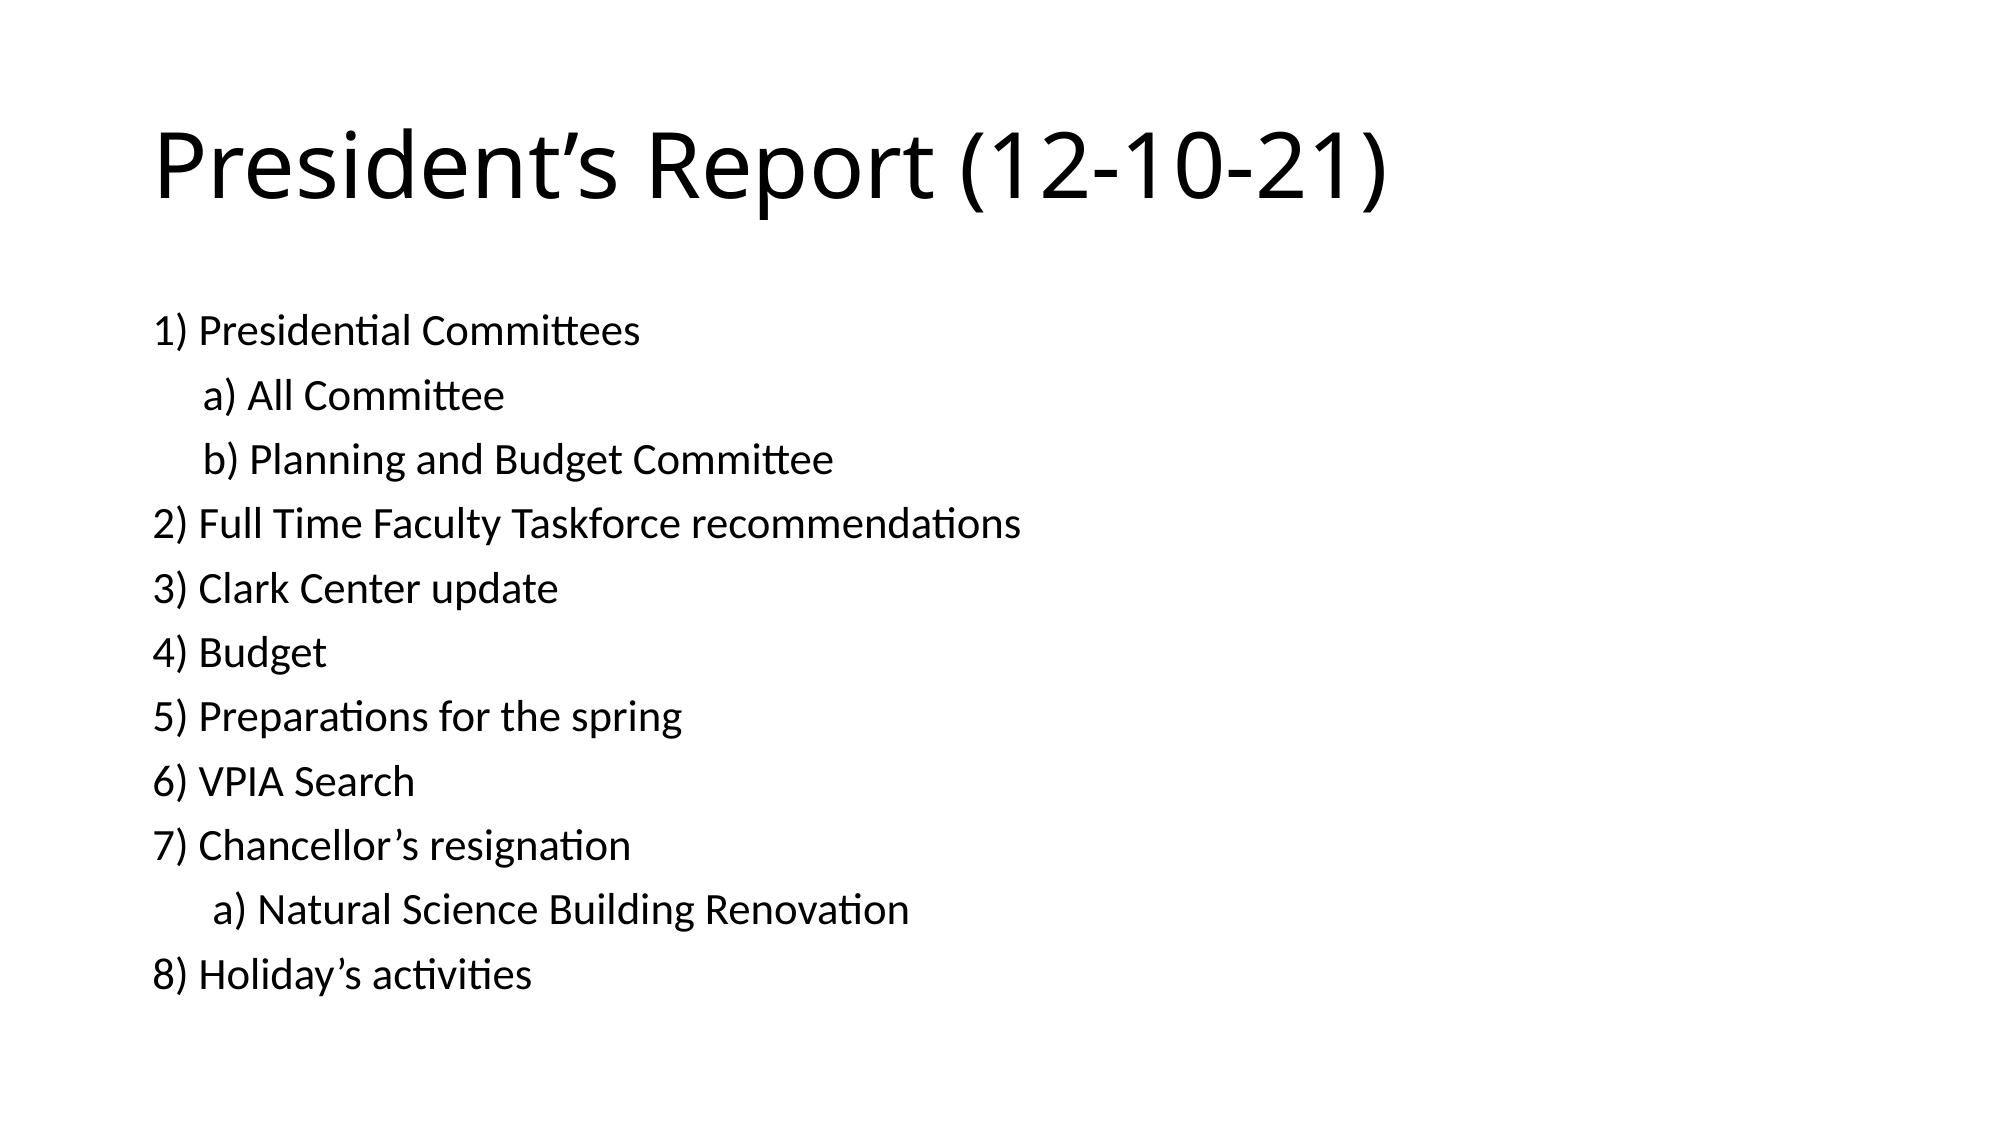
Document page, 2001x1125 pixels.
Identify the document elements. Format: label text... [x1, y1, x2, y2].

list 1) Presidential Committees a) All Committee b) Planning and Budget Committee 2) Full Time Faculty Taskforce recommendations 3) Clark Center update 4) Budget 5) Preparations for the spring 6) VPIA Search 7) Chancellor’s resignation a) Natural Science Building Renovation 8) Holiday’s activities [137, 299, 1863, 1014]
title President’s Report (12-10-21) [137, 59, 1863, 278]
